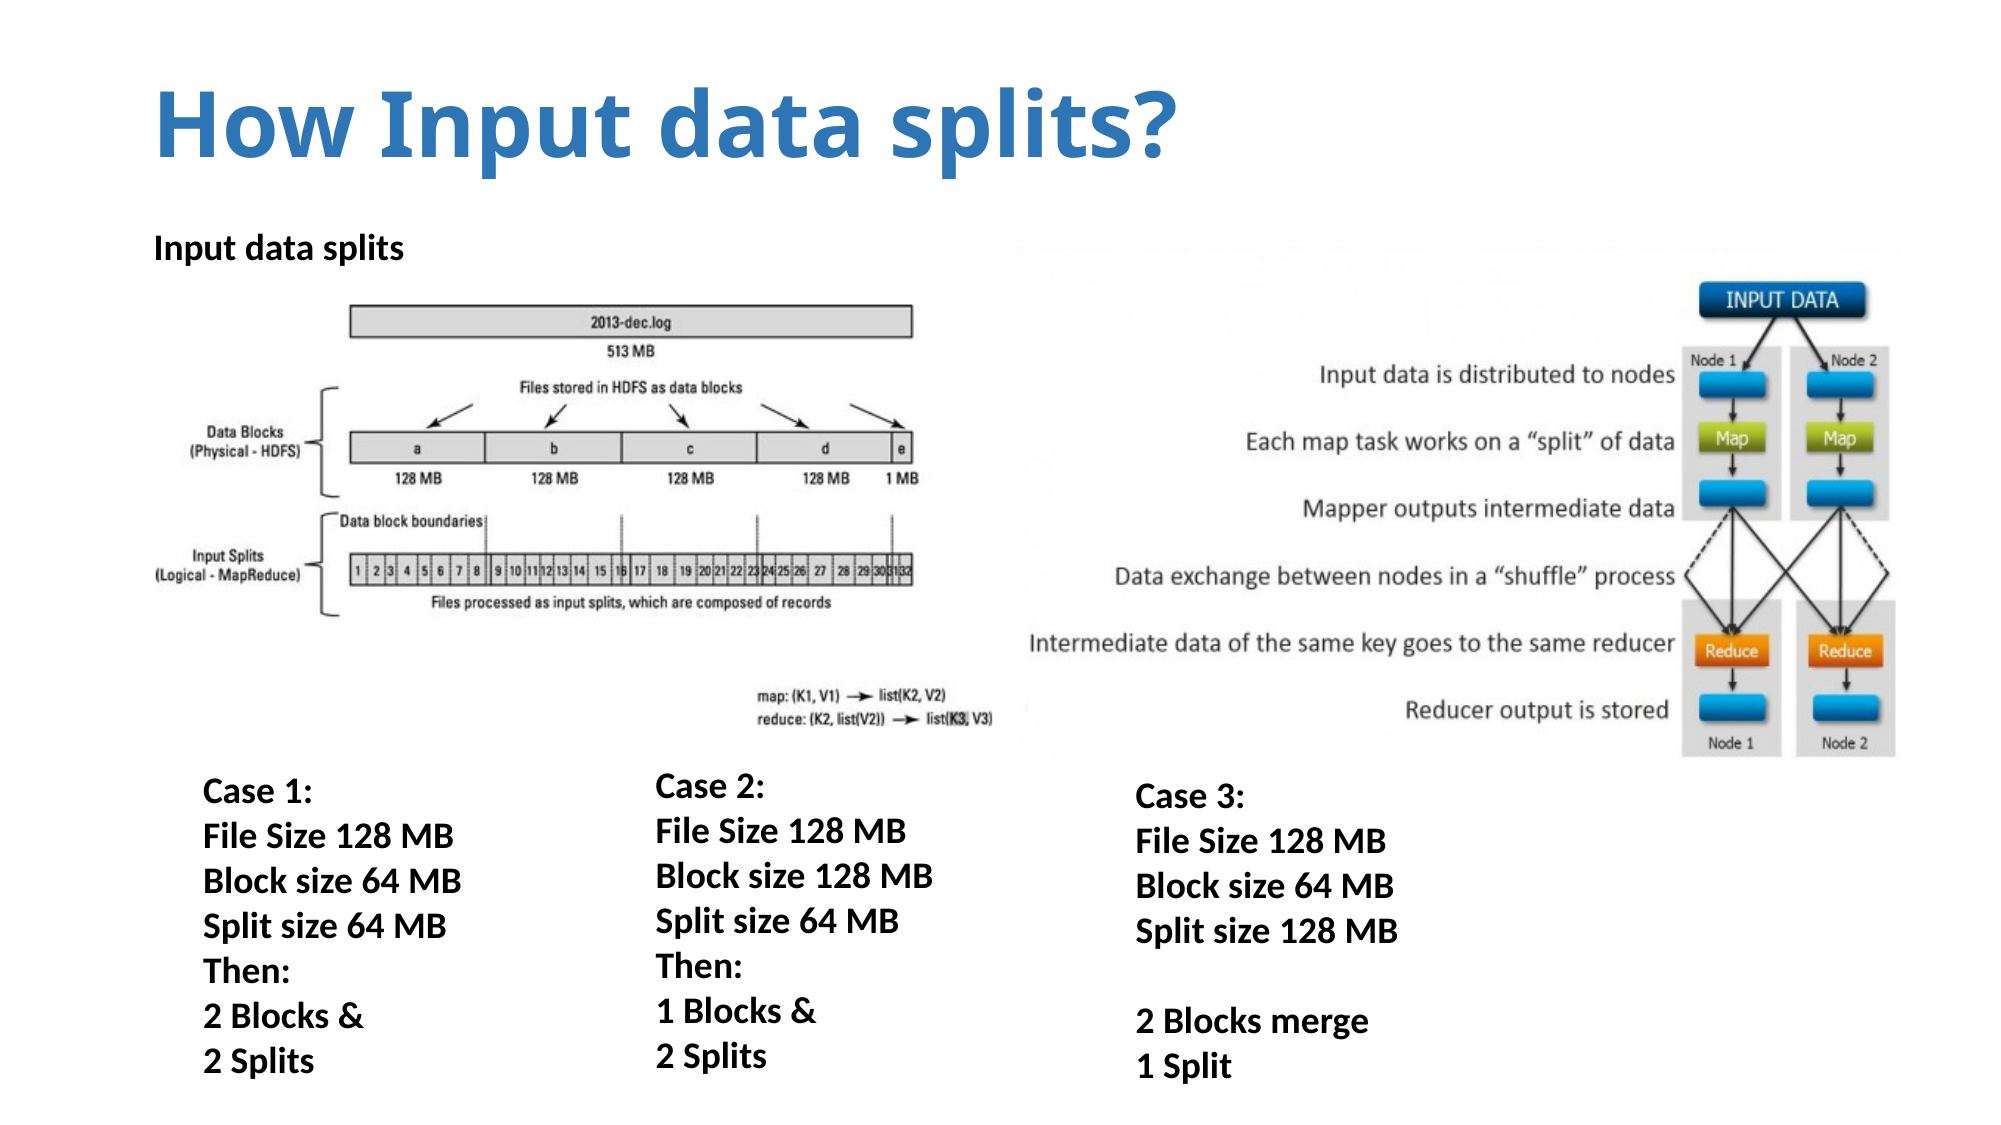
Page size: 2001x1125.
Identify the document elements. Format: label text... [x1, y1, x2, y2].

picture [149, 283, 1000, 742]
text_box Case 3: File Size 128 MB Block size 64 MB Split size 128 MB 2 Blocks merge 1 Split [1120, 776, 1414, 1094]
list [976, 236, 1980, 776]
text_box Case 1: File Size 128 MB Block size 64 MB Split size 64 MB Then: 2 Blocks & 2 Splits [188, 759, 477, 1089]
text_box Input data splits [138, 215, 420, 276]
text_box Case 2: File Size 128 MB Block size 128 MB Split size 64 MB Then: 1 Blocks & 2 Splits [640, 754, 949, 1084]
title How Input data splits? [137, 59, 1863, 195]
